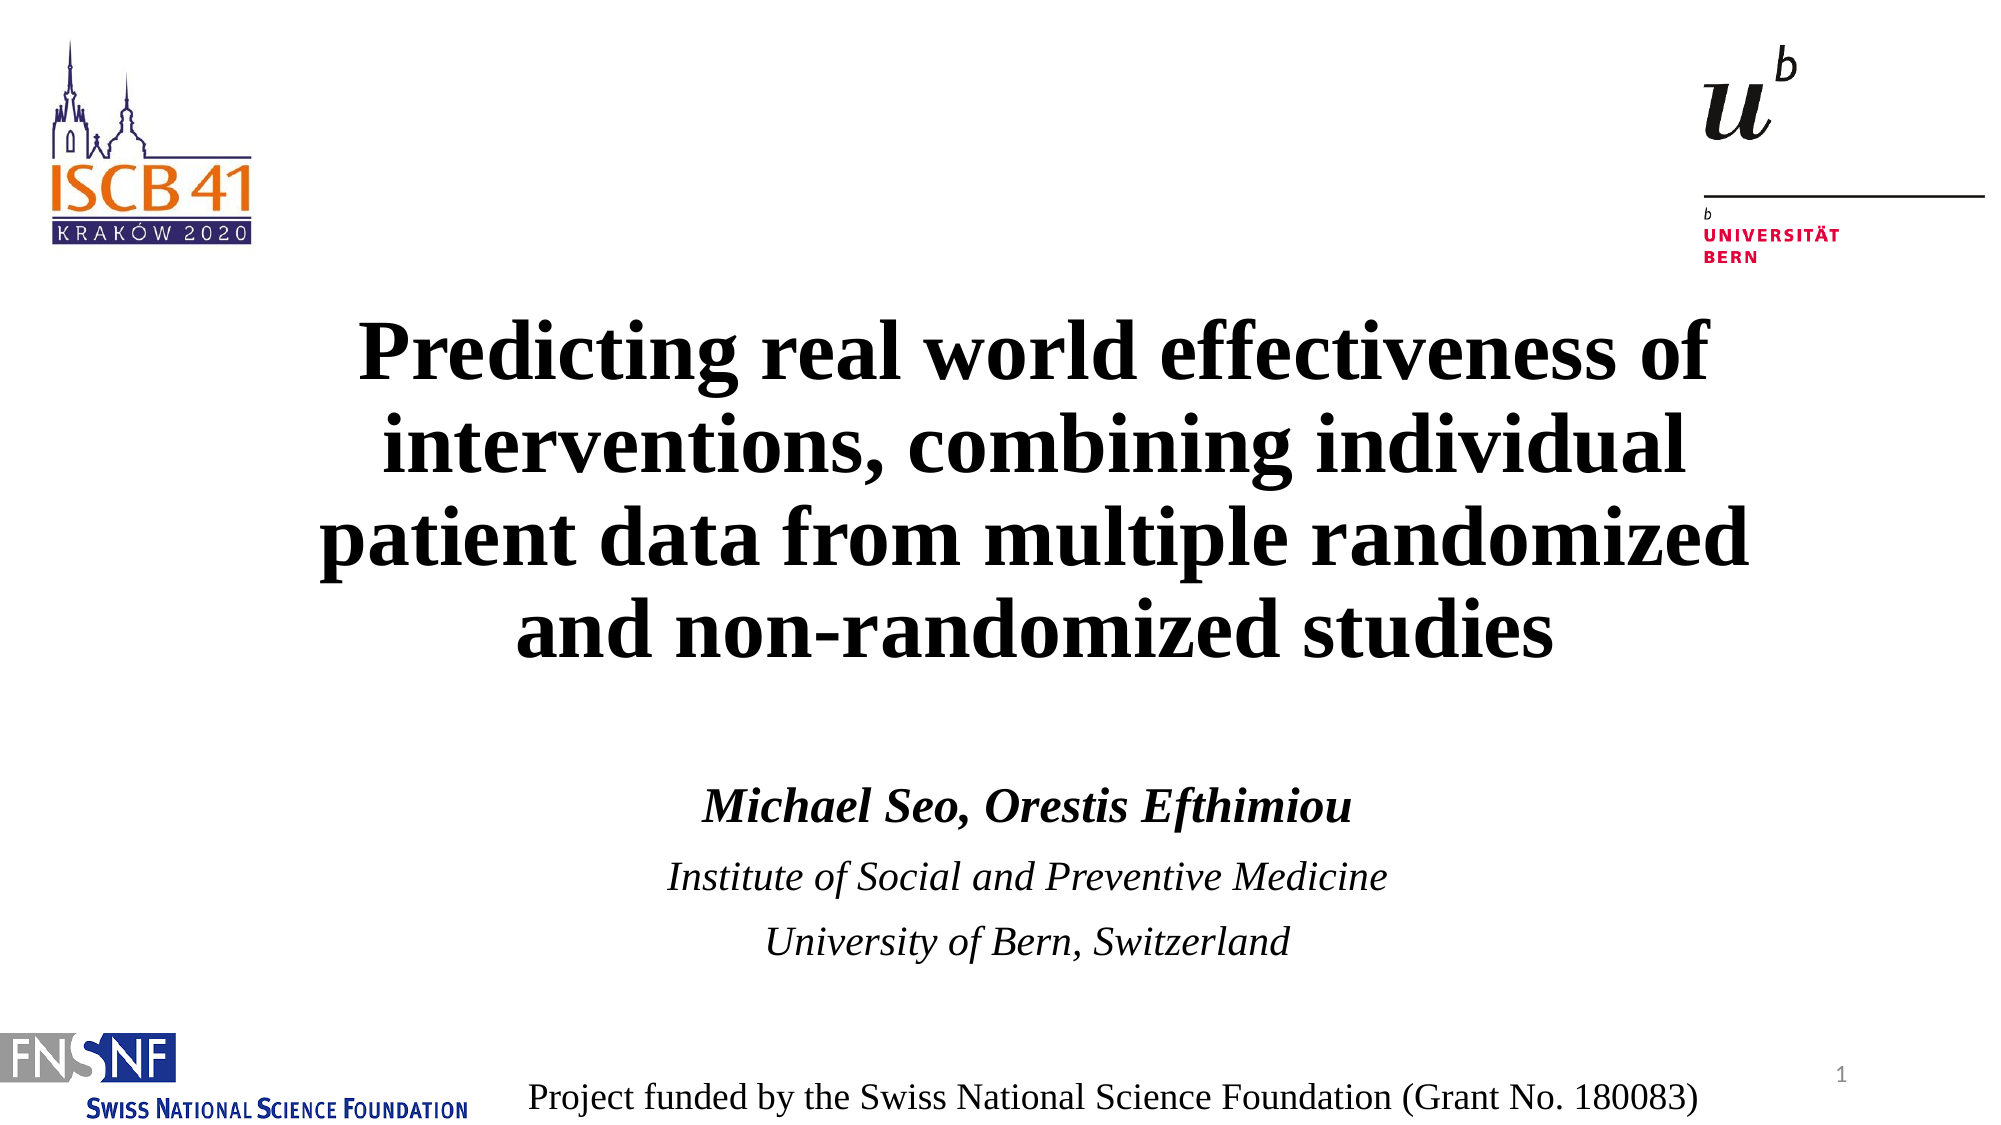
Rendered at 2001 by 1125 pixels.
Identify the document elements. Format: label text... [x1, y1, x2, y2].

slide_number 1 [1412, 1042, 1863, 1103]
picture [0, 1033, 469, 1124]
text_box Project funded by the Swiss National Science Foundation (Grant No. 180083) [513, 1064, 1775, 1125]
picture [0, 0, 300, 300]
picture [1689, 0, 2000, 311]
text_box Michael Seo, Orestis Efthimiou Institute of Social and Preventive Medicine University of Bern, Switzerland [231, 690, 1824, 897]
text_box Predicting real world effectiveness of interventions, combining individual patient data from multiple randomized and non-randomized studies [230, 295, 1842, 687]
